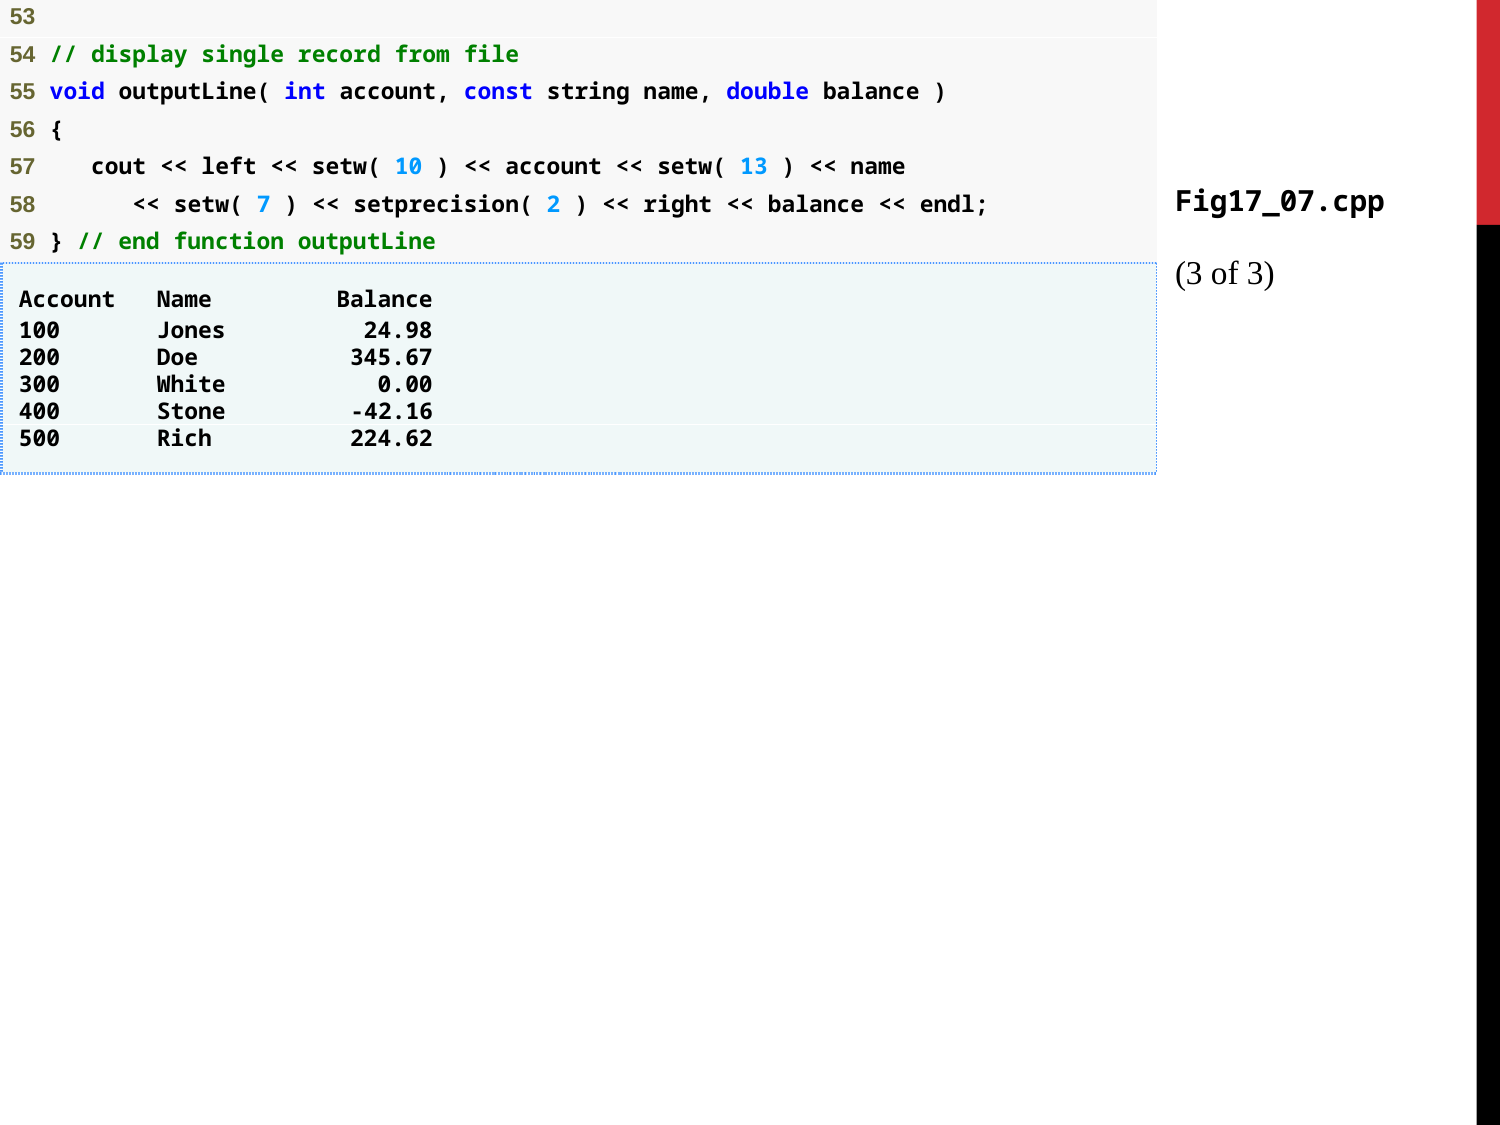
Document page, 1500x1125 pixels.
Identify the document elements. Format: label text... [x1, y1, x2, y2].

text_box Fig17_07.cpp (3 of 3) [1174, 175, 1475, 299]
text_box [0, 0, 1157, 504]
